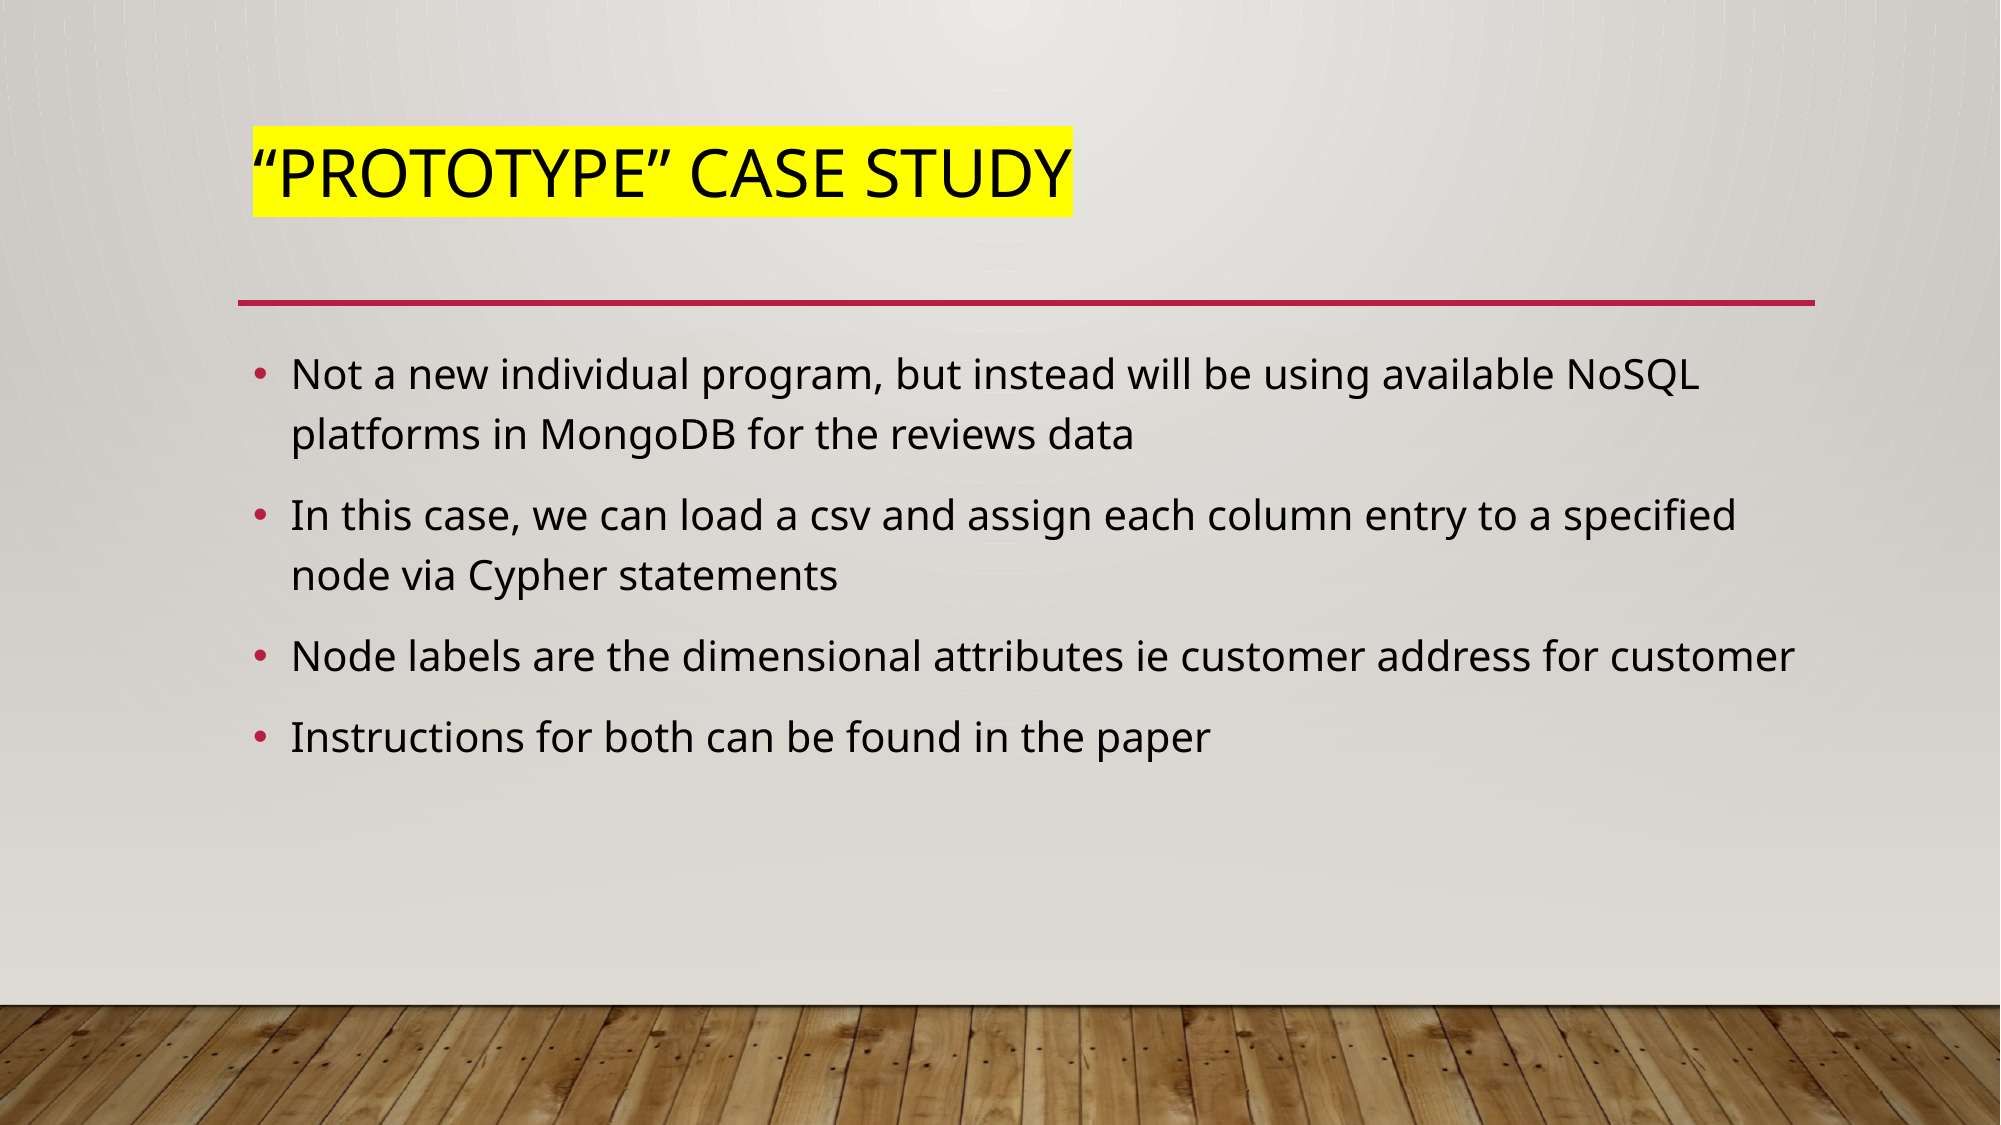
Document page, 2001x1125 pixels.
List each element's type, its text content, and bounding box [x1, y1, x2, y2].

title “Prototype” Case Study [238, 131, 1814, 305]
picture [0, 1005, 2000, 1125]
list Not a new individual program, but instead will be using available NoSQL platforms in MongoDB for the reviews data In this case, we can load a csv and assign each column entry to a specified node via Cypher statements Node labels are the dimensional attributes ie customer address for customer Instructions for both can be found in the paper [238, 330, 1814, 897]
